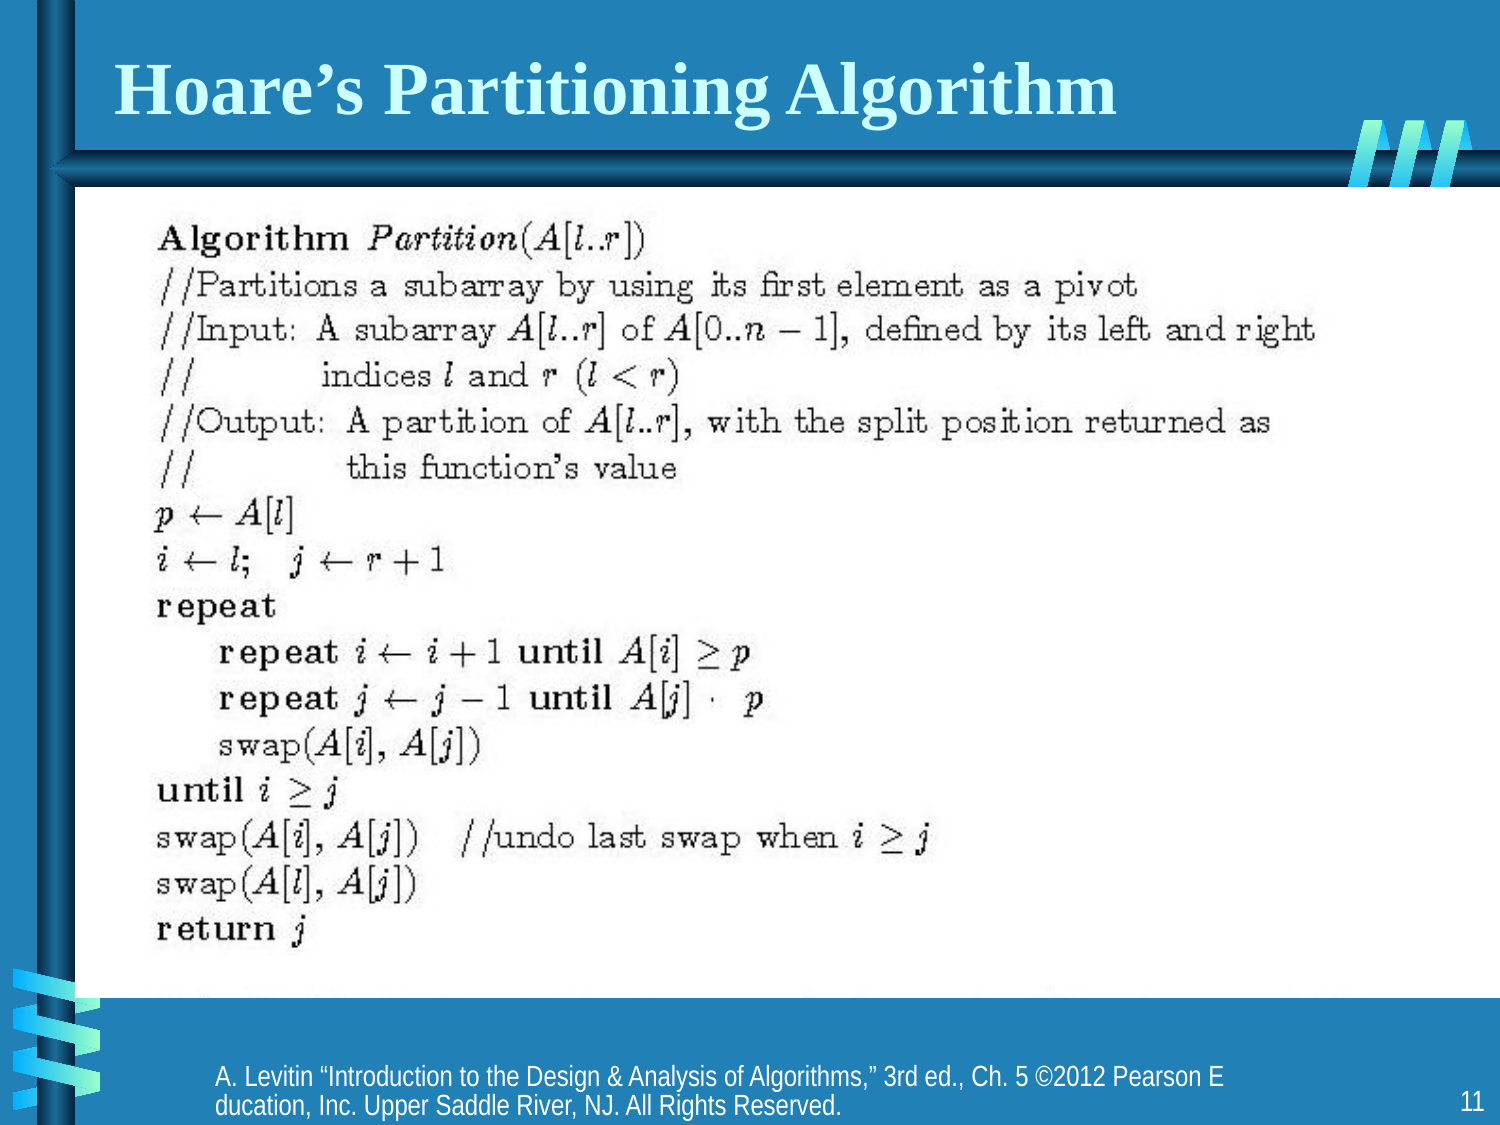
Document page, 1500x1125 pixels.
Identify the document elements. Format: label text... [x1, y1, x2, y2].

footer A. Levitin “Introduction to the Design & Analysis of Algorithms,” 3rd ed., Ch. 5 ©2012 Pearson Education, Inc. Upper Saddle River, NJ. All Rights Reserved. [199, 1049, 1251, 1101]
slide_number 11 [1187, 1074, 1500, 1125]
title Hoare’s Partitioning Algorithm [99, 24, 1345, 138]
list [74, 187, 1500, 998]
